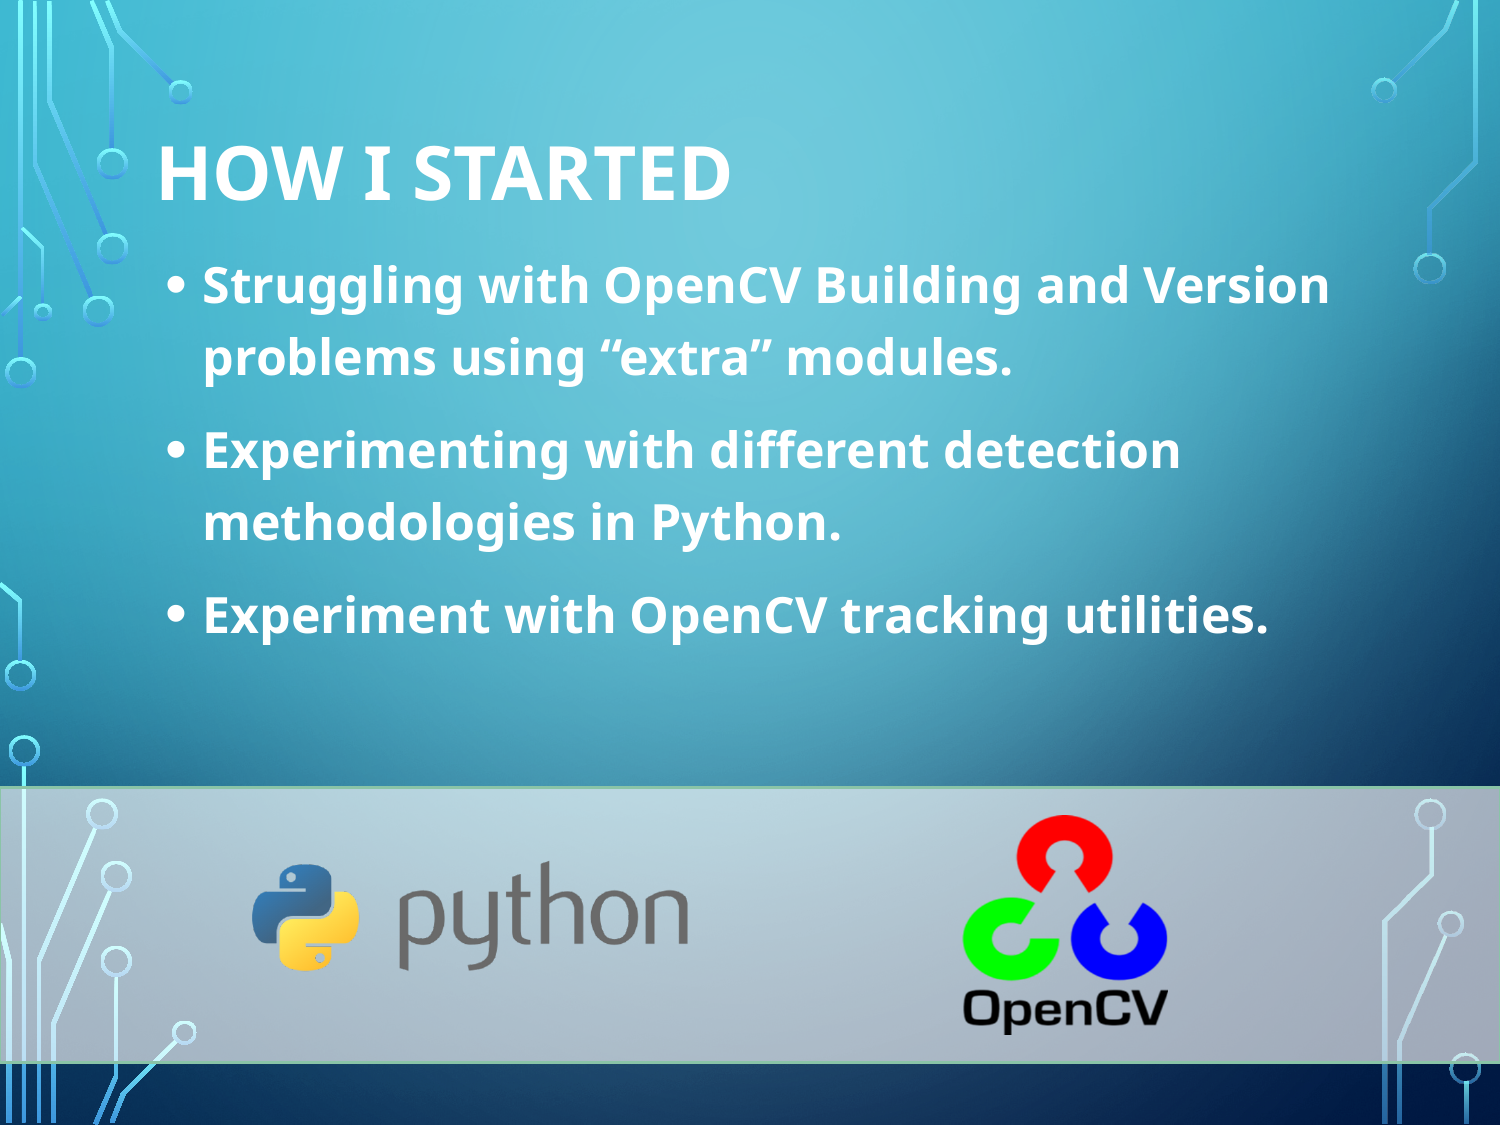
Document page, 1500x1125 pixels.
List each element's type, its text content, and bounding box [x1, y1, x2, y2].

picture [962, 814, 1168, 1036]
title How I started [140, 101, 1360, 250]
list Struggling with OpenCV Building and Version problems using “extra” modules. Experimenting with different detection methodologies in Python. Experiment with OpenCV tracking utilities. [150, 234, 1369, 816]
picture [237, 801, 707, 1052]
text_box [0, 786, 1500, 1064]
